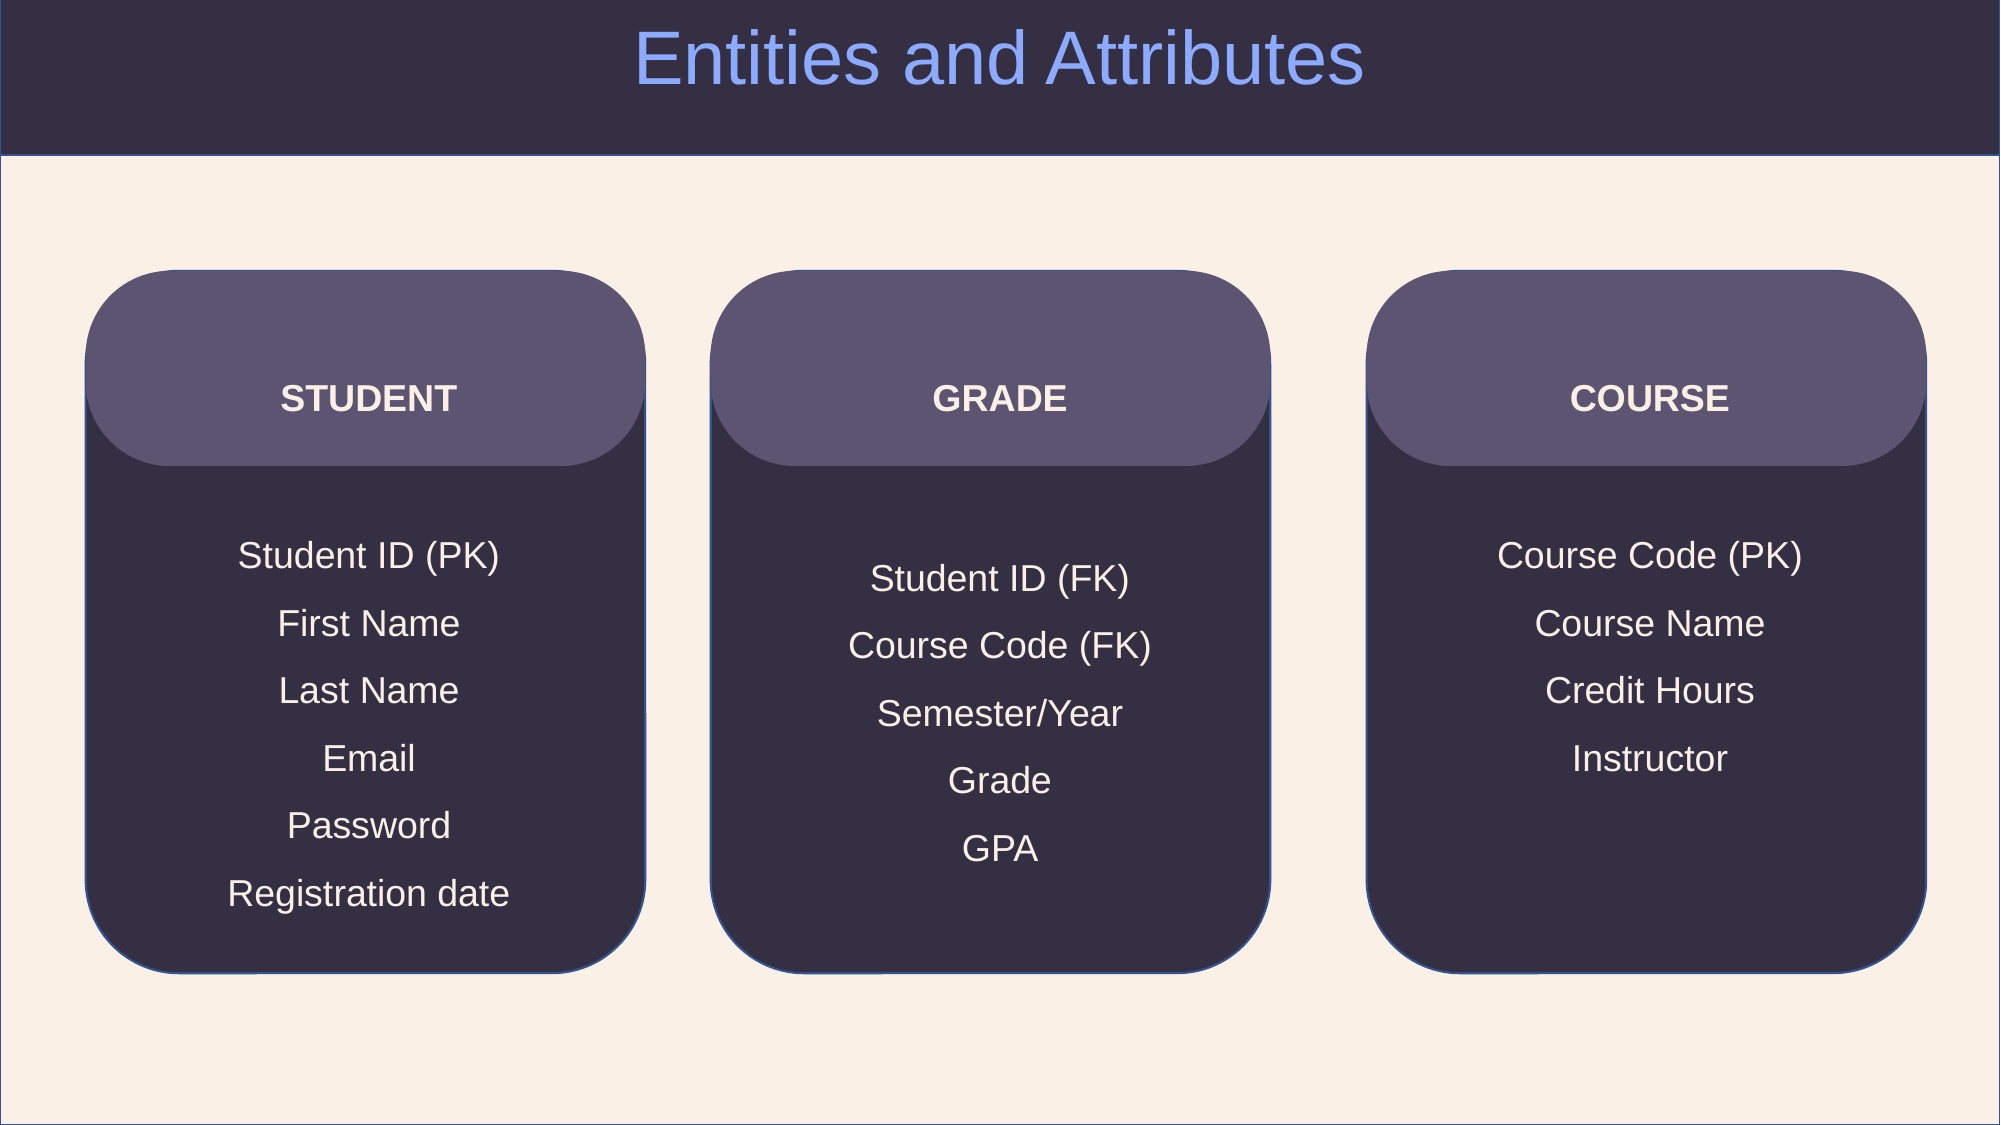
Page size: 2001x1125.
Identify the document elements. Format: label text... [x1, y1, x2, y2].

text_box [0, 0, 2000, 156]
text_box [719, 921, 1262, 975]
title Entities and Attributes [137, 11, 1863, 109]
text_box [0, 156, 2000, 1125]
text_box [709, 269, 1272, 366]
text_box GRADE Student ID (FK) Course Code (FK) Semester/Year Grade GPA [675, 366, 1325, 921]
text_box [140, 966, 591, 975]
text_box [1365, 269, 1928, 366]
text_box COURSE Course Code (PK) Course Name Credit Hours Instructor [1335, 366, 1965, 831]
text_box STUDENT Student ID (PK) First Name Last Name Email Password Registration date [54, 366, 684, 966]
text_box [1365, 831, 1928, 975]
text_box [84, 269, 647, 366]
